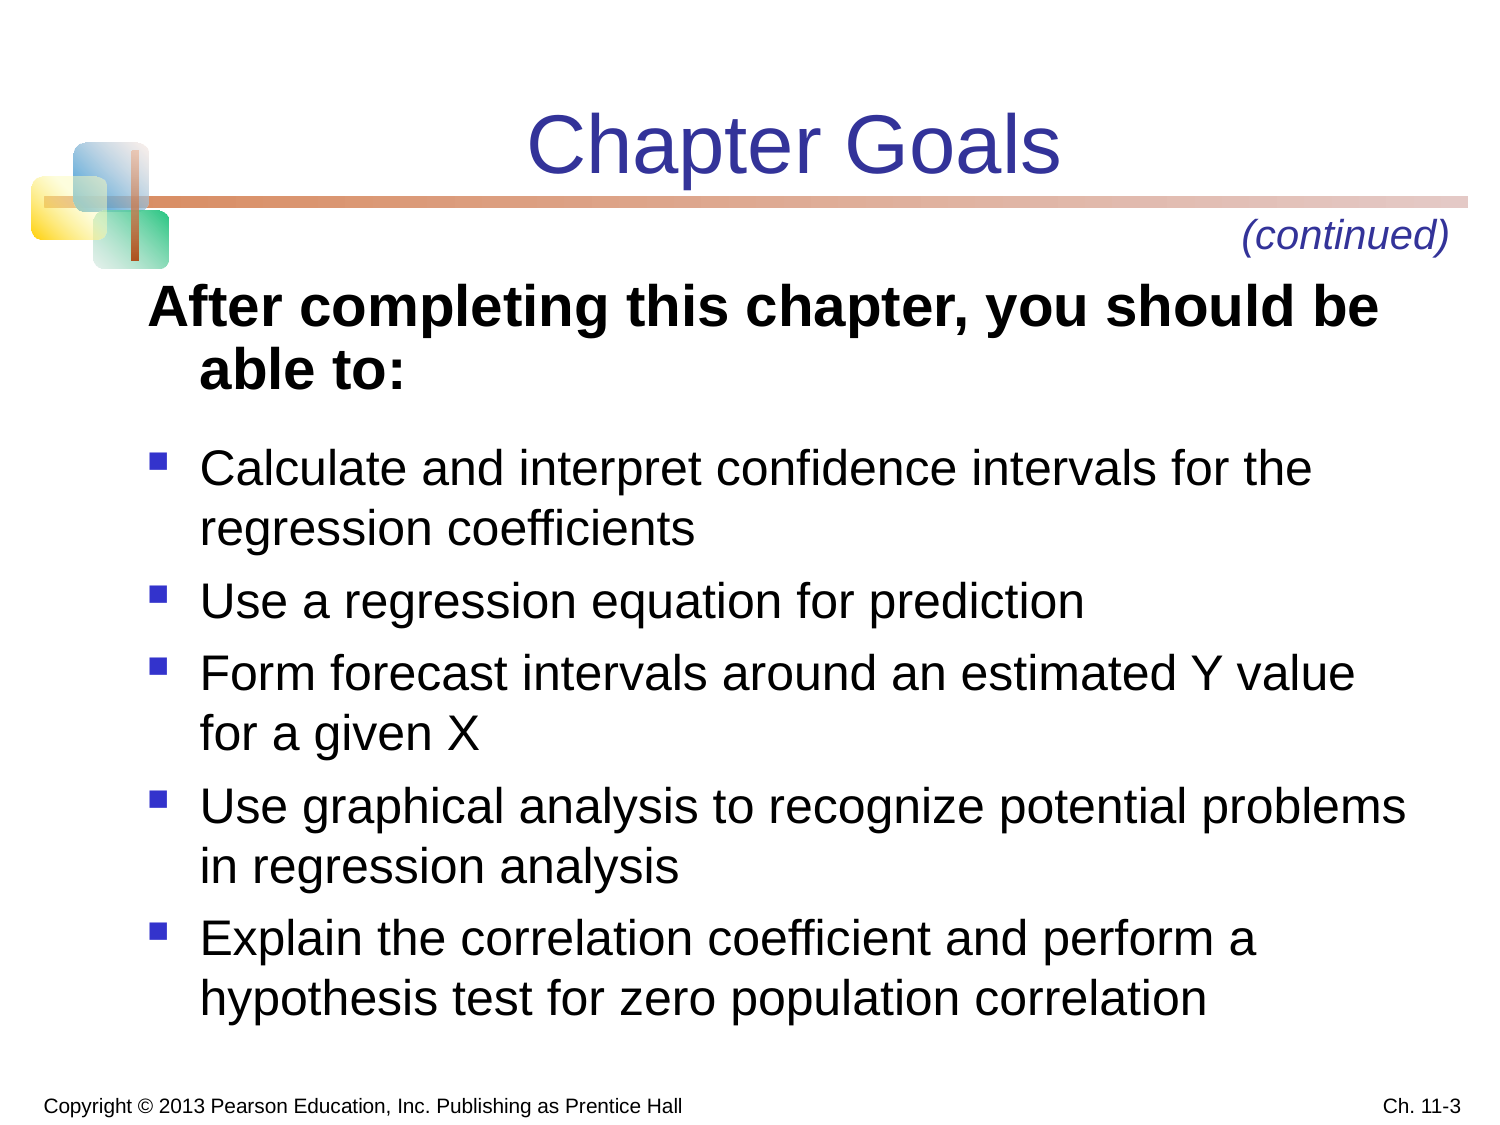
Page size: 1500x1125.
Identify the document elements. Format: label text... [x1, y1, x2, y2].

footer Copyright © 2013 Pearson Education, Inc. Publishing as Prentice Hall [0, 1071, 727, 1125]
list After completing this chapter, you should be able to: Calculate and interpret confidence intervals for the regression coefficients Use a regression equation for prediction Form forecast intervals around an estimated Y value for a given X Use graphical analysis to recognize potential problems in regression analysis Explain the correlation coefficient and perform a hypothesis test for zero population correlation [132, 268, 1434, 1034]
slide_number Ch. 11-3 [1124, 1071, 1476, 1125]
title Chapter Goals [188, 34, 1401, 198]
text_box (continued) [1226, 200, 1466, 265]
